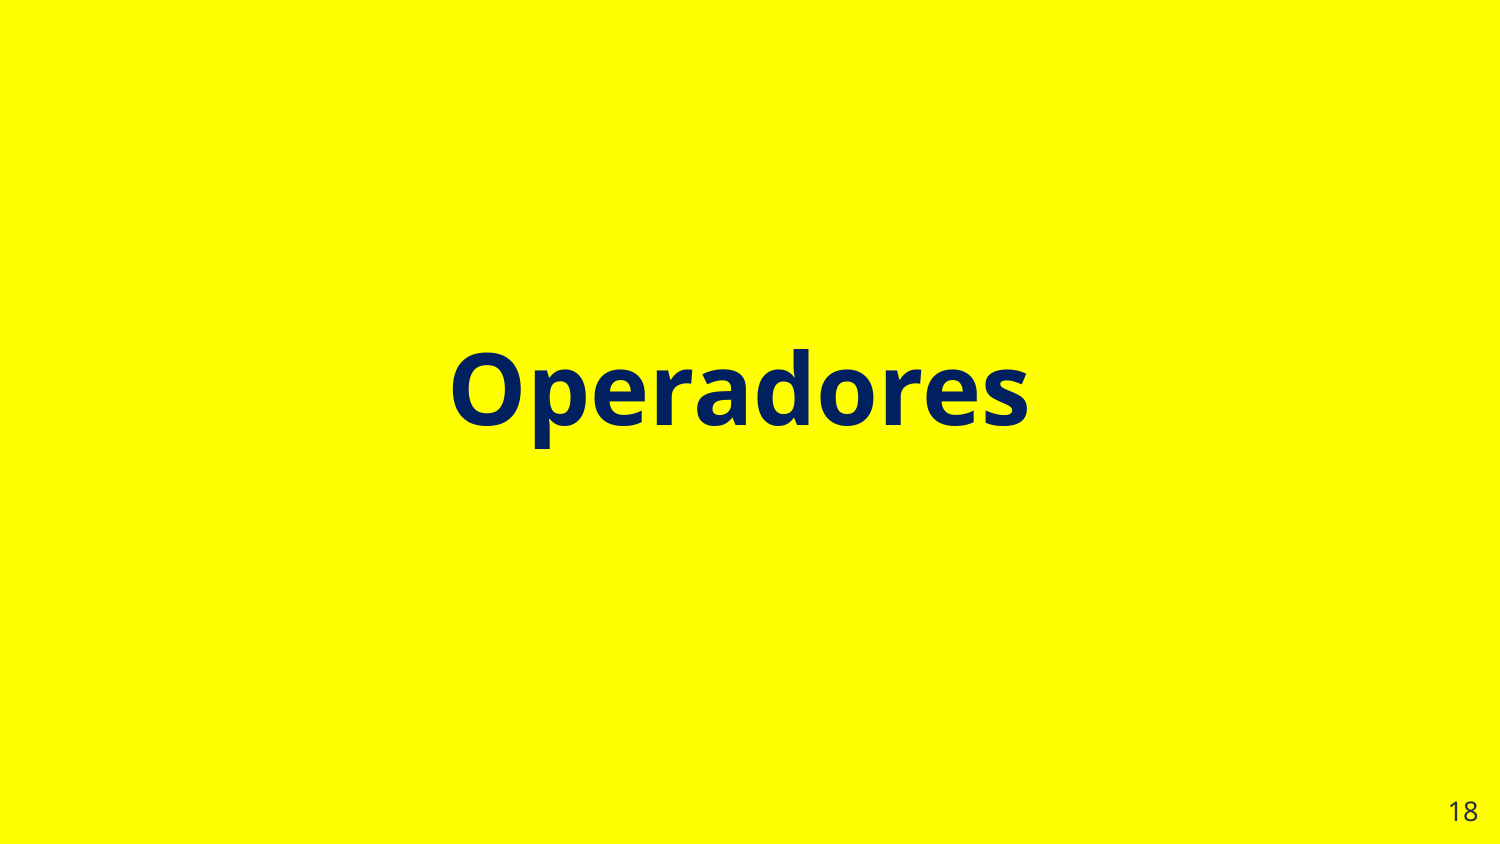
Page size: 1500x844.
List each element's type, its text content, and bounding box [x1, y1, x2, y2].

slide_number 18 [1403, 779, 1494, 844]
text_box Operadores [214, 310, 1265, 488]
